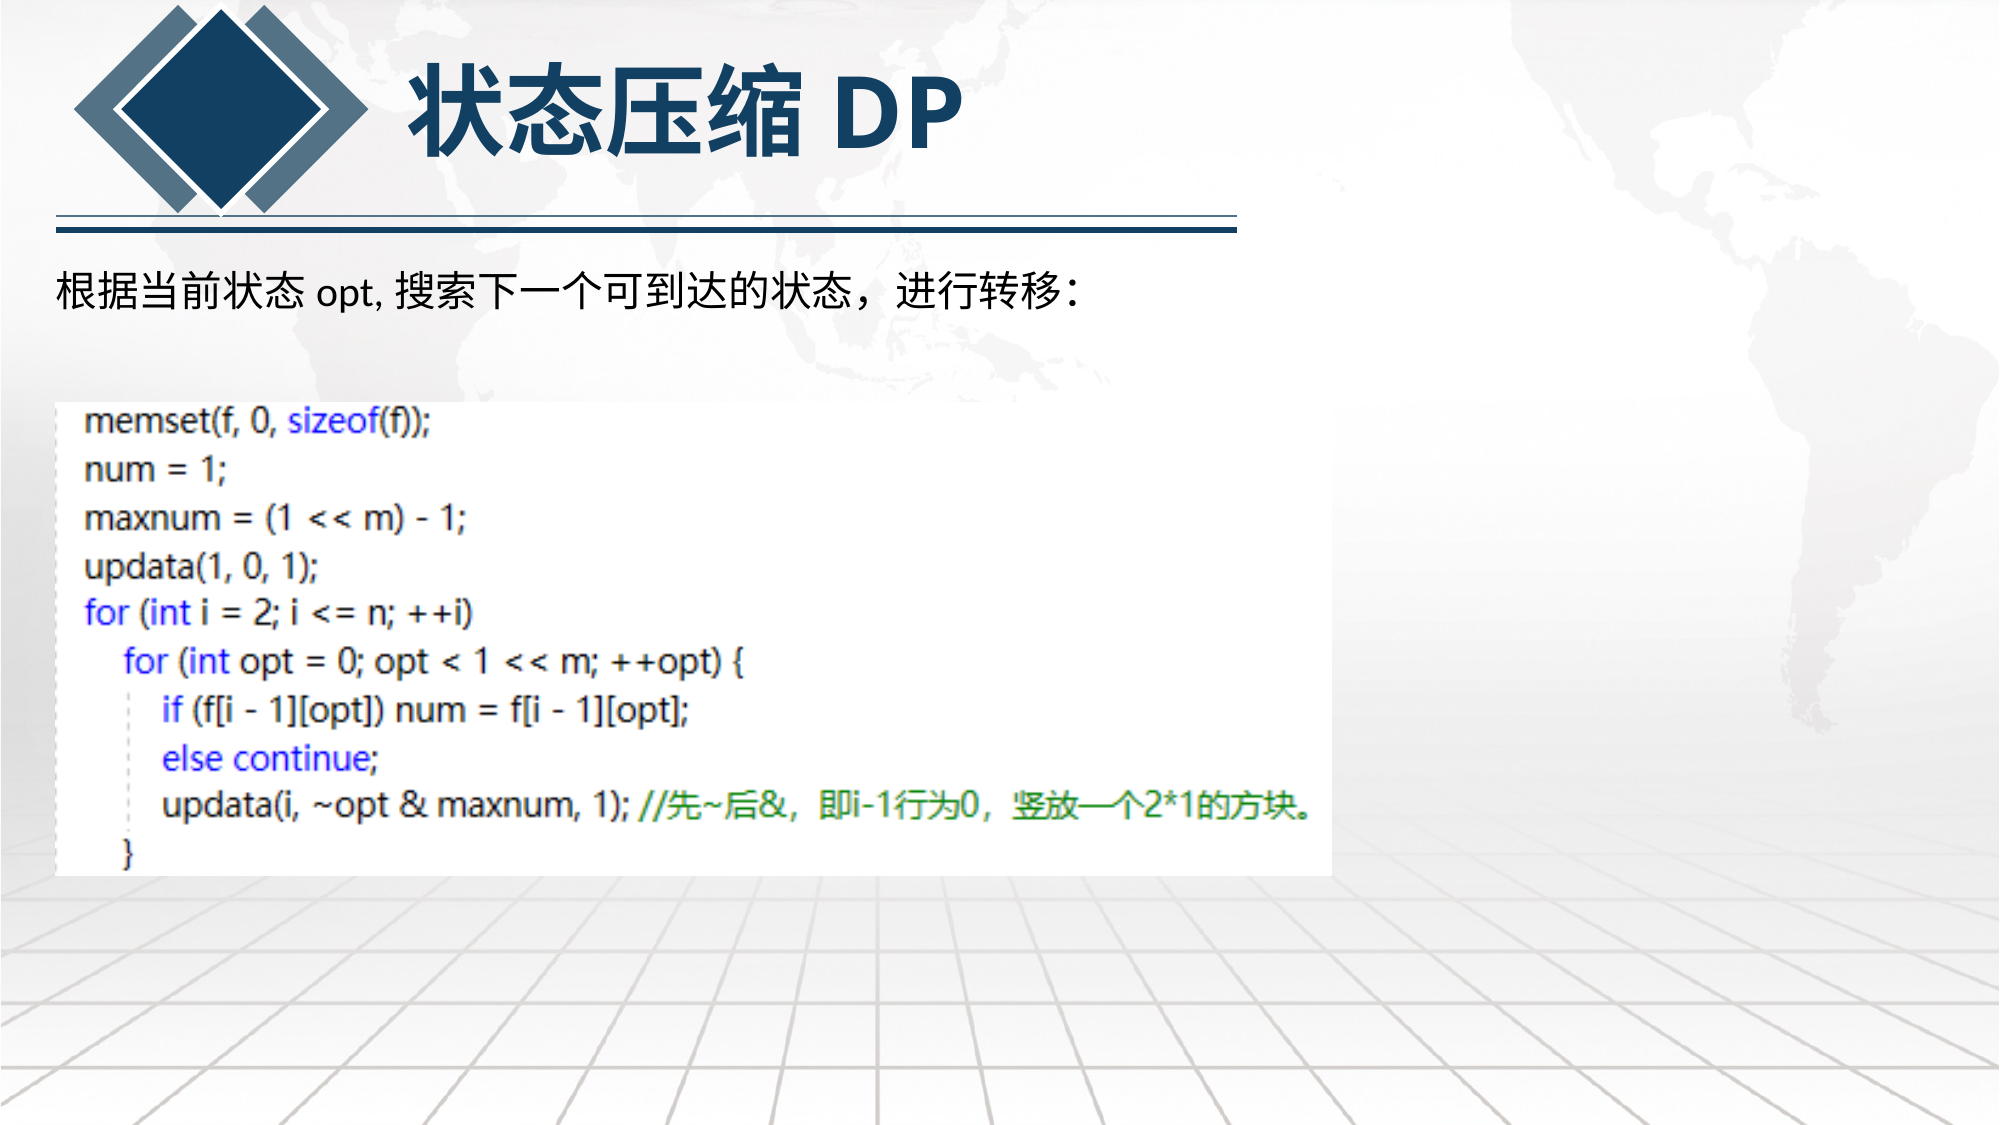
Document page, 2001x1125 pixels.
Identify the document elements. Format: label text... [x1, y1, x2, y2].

picture [0, 0, 1999, 1125]
text_box [72, 3, 199, 215]
text_box 根据当前状态opt,搜索下一个可到达的状态，进行转移： [40, 257, 2000, 323]
text_box 状态压缩DP [390, 40, 981, 176]
text_box [243, 3, 370, 215]
text_box [115, 3, 327, 215]
